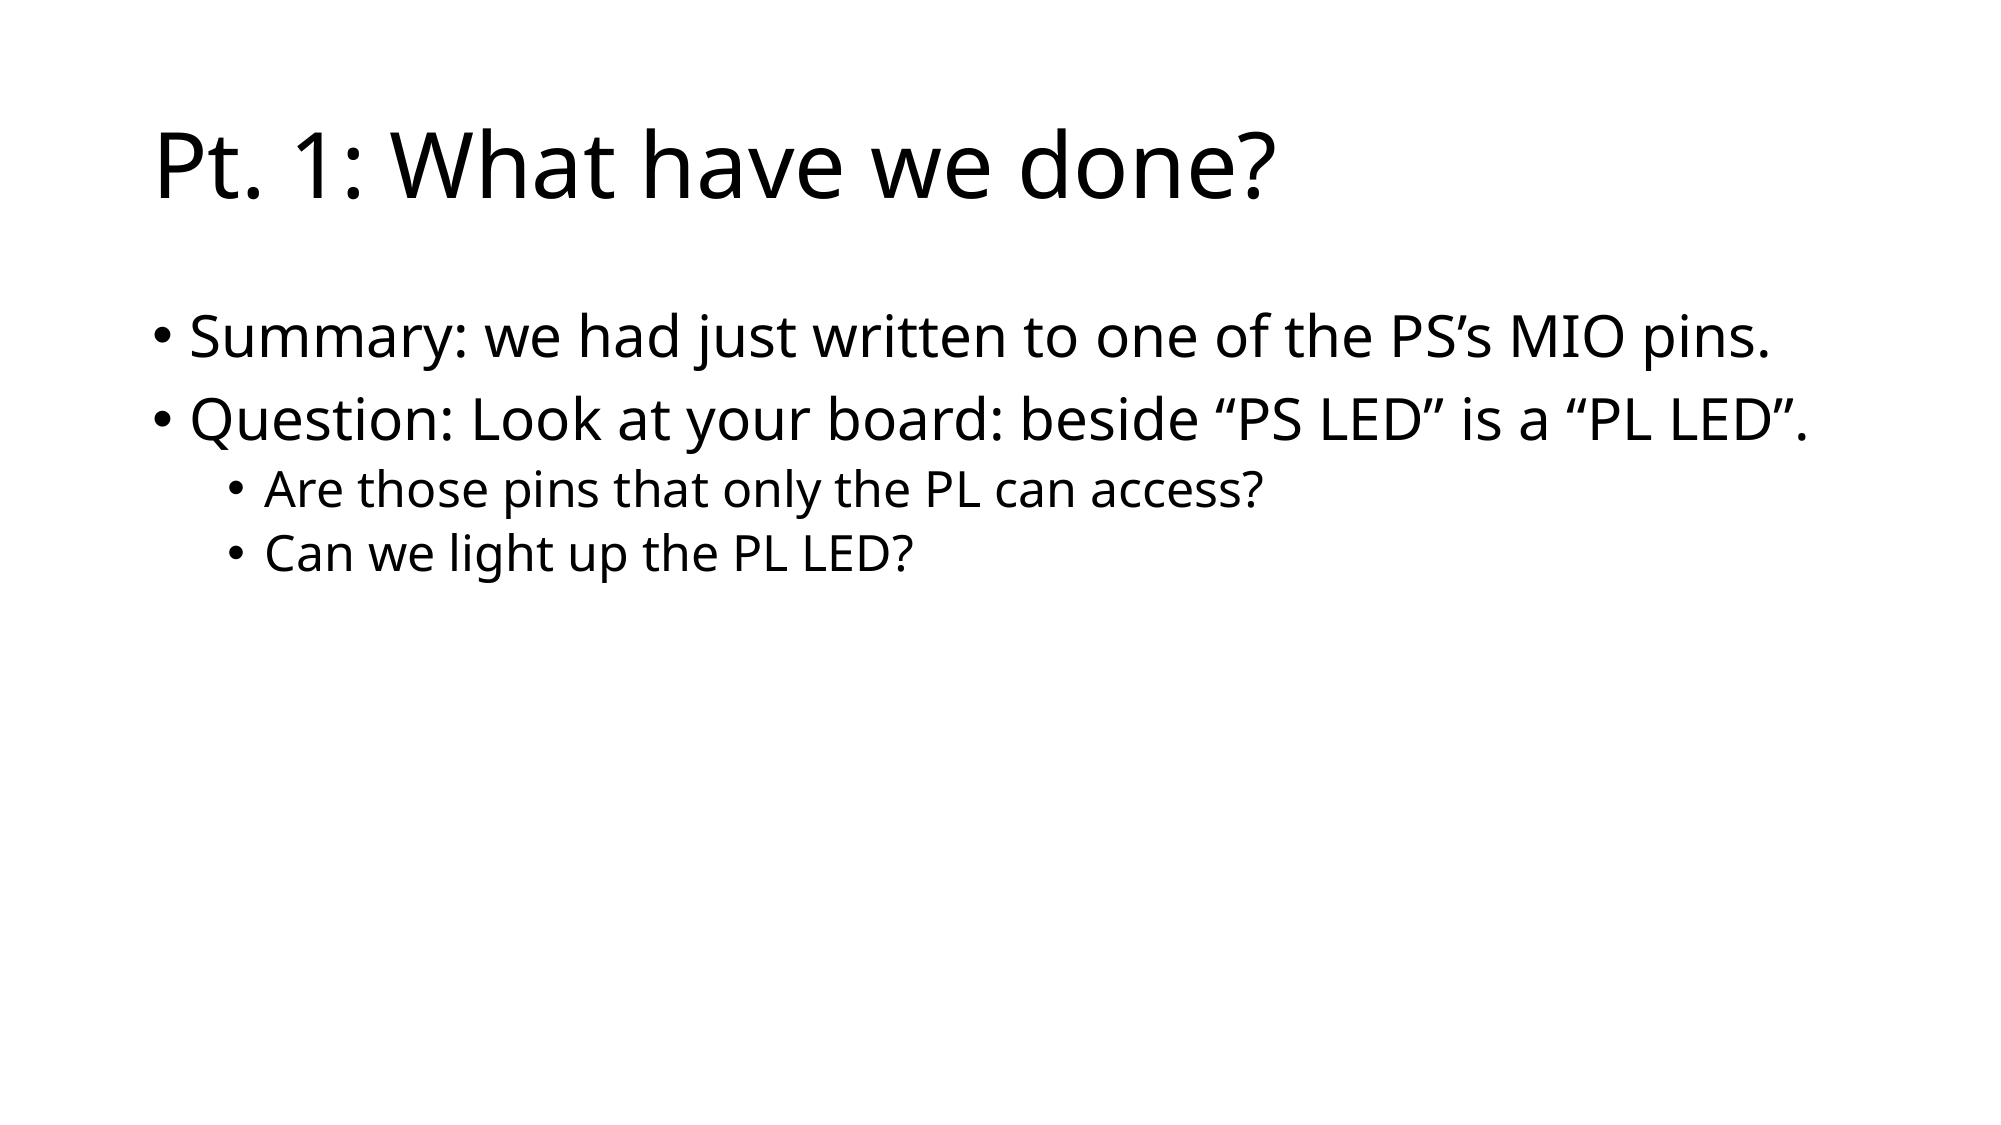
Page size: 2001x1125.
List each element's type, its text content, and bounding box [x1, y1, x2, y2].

title Pt. 1: What have we done? [137, 59, 1863, 278]
list Summary: we had just written to one of the PS’s MIO pins. Question: Look at your board: beside “PS LED” is a “PL LED”. Are those pins that only the PL can access? Can we light up the PL LED? [137, 299, 1863, 1020]
